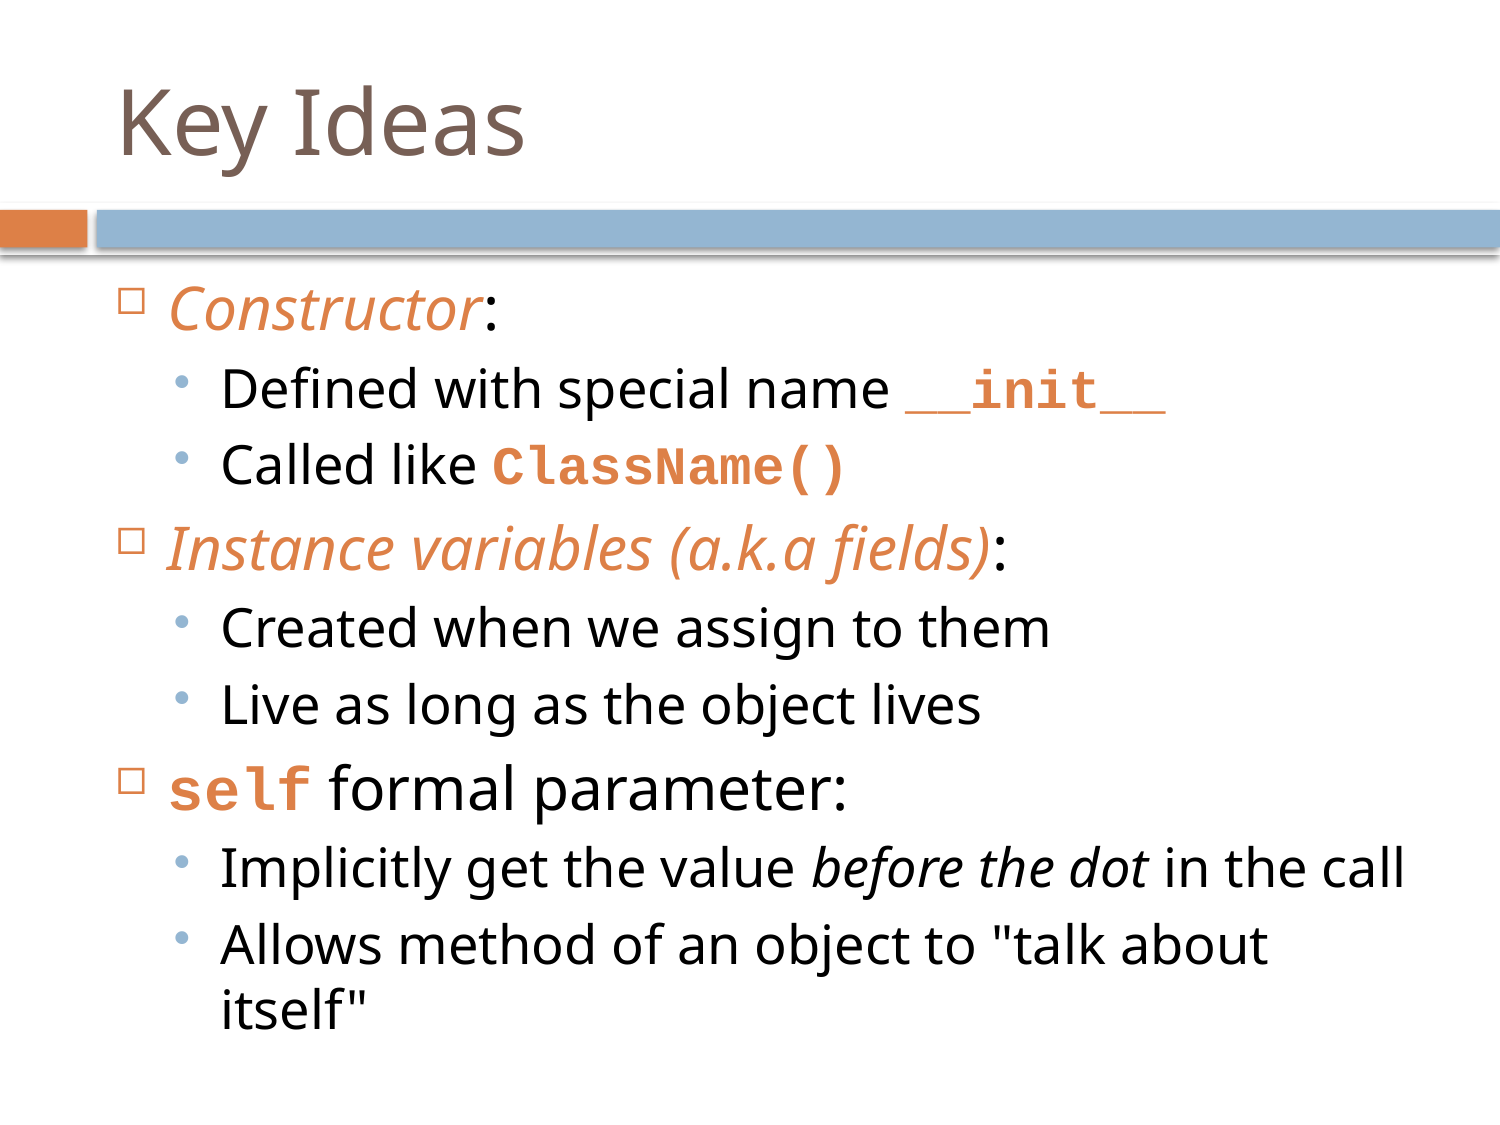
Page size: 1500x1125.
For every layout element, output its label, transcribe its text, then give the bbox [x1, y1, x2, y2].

title Key Ideas [100, 37, 1438, 200]
list Constructor: Defined with special name __init__ Called like ClassName() Instance variables (a.k.a fields): Created when we assign to them Live as long as the object lives self formal parameter: Implicitly get the value before the dot in the call Allows method of an object to "talk about itself" [100, 262, 1438, 1000]
